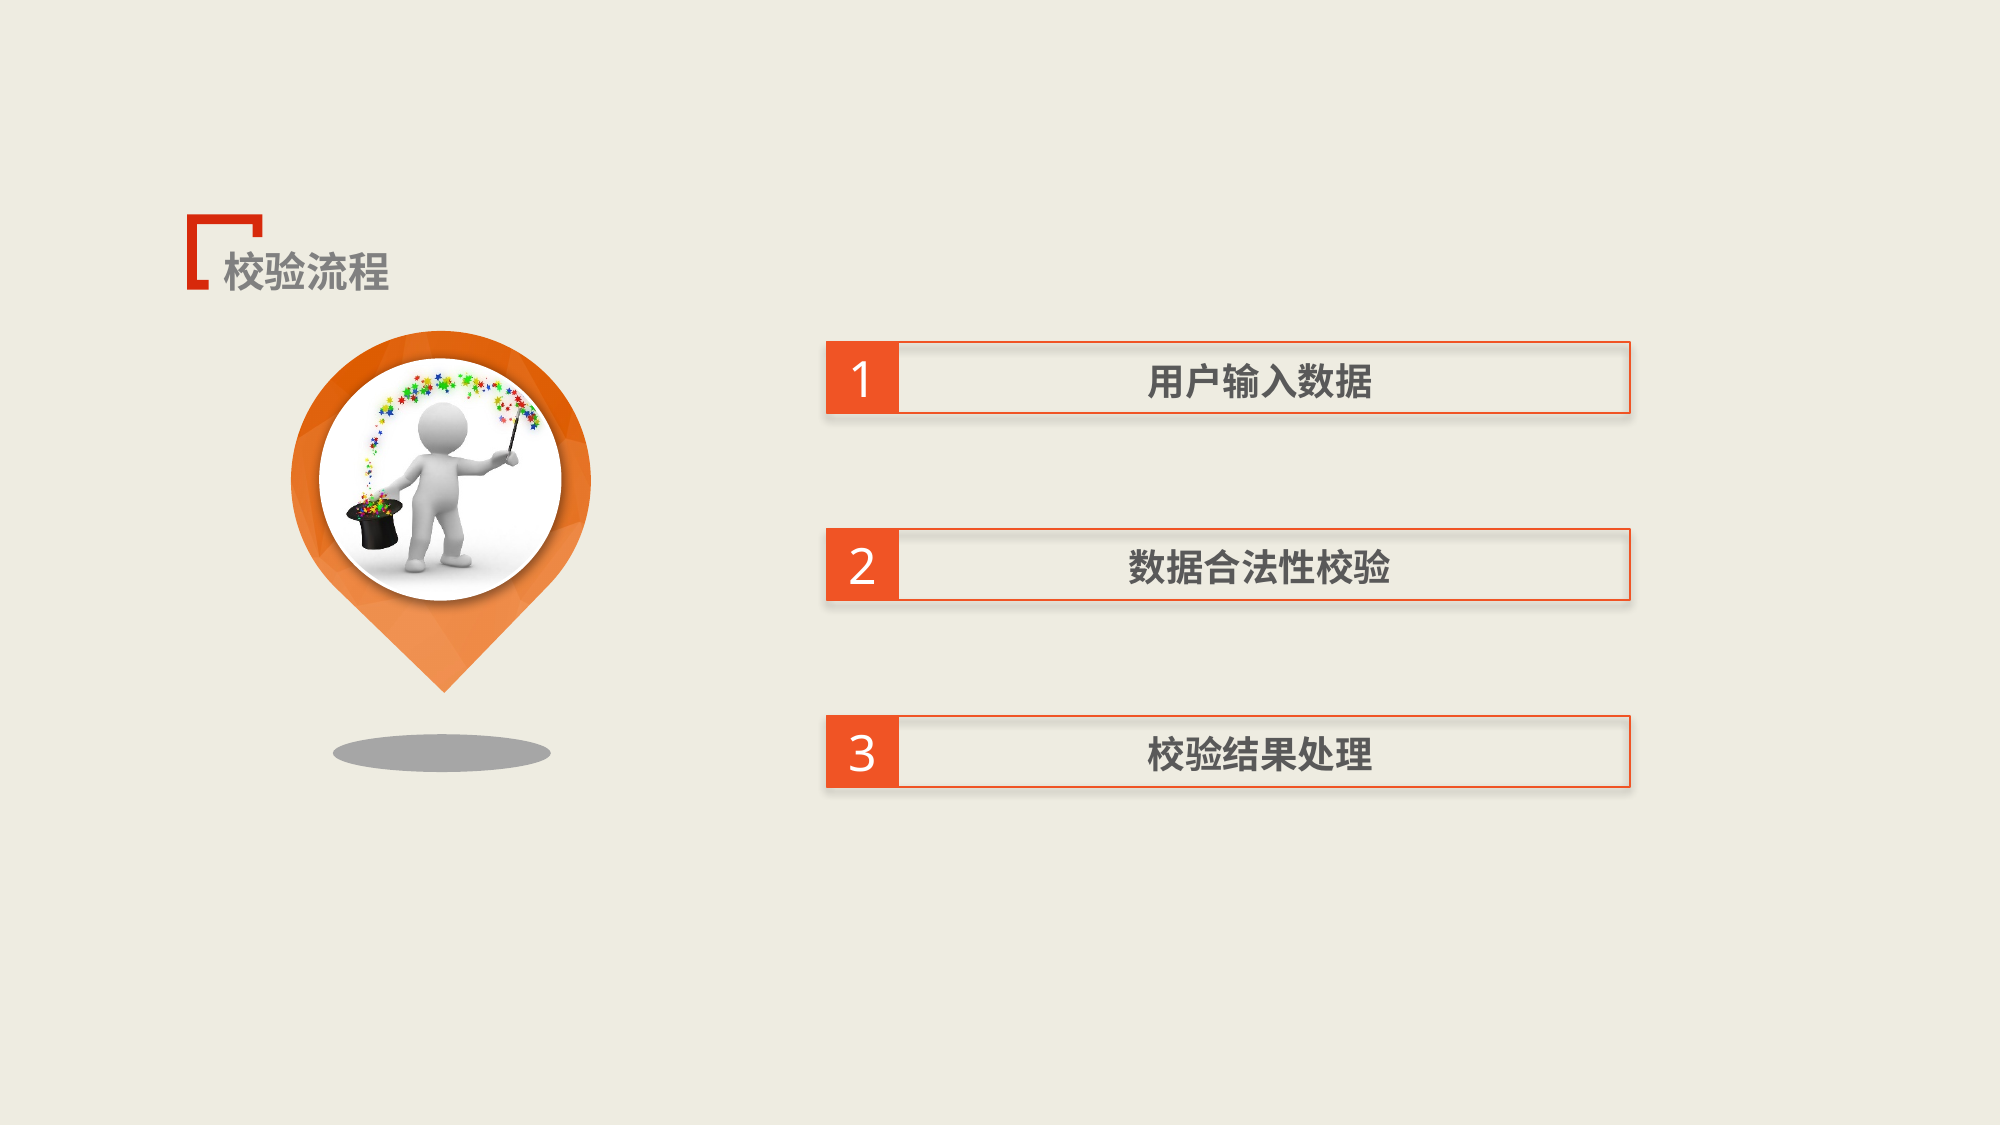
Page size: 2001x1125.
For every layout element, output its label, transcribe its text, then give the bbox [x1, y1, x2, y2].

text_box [826, 715, 1631, 788]
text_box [290, 330, 591, 773]
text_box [826, 528, 1631, 601]
text_box 校验流程 [180, 238, 433, 303]
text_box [826, 342, 1631, 414]
text_box [185, 212, 265, 292]
